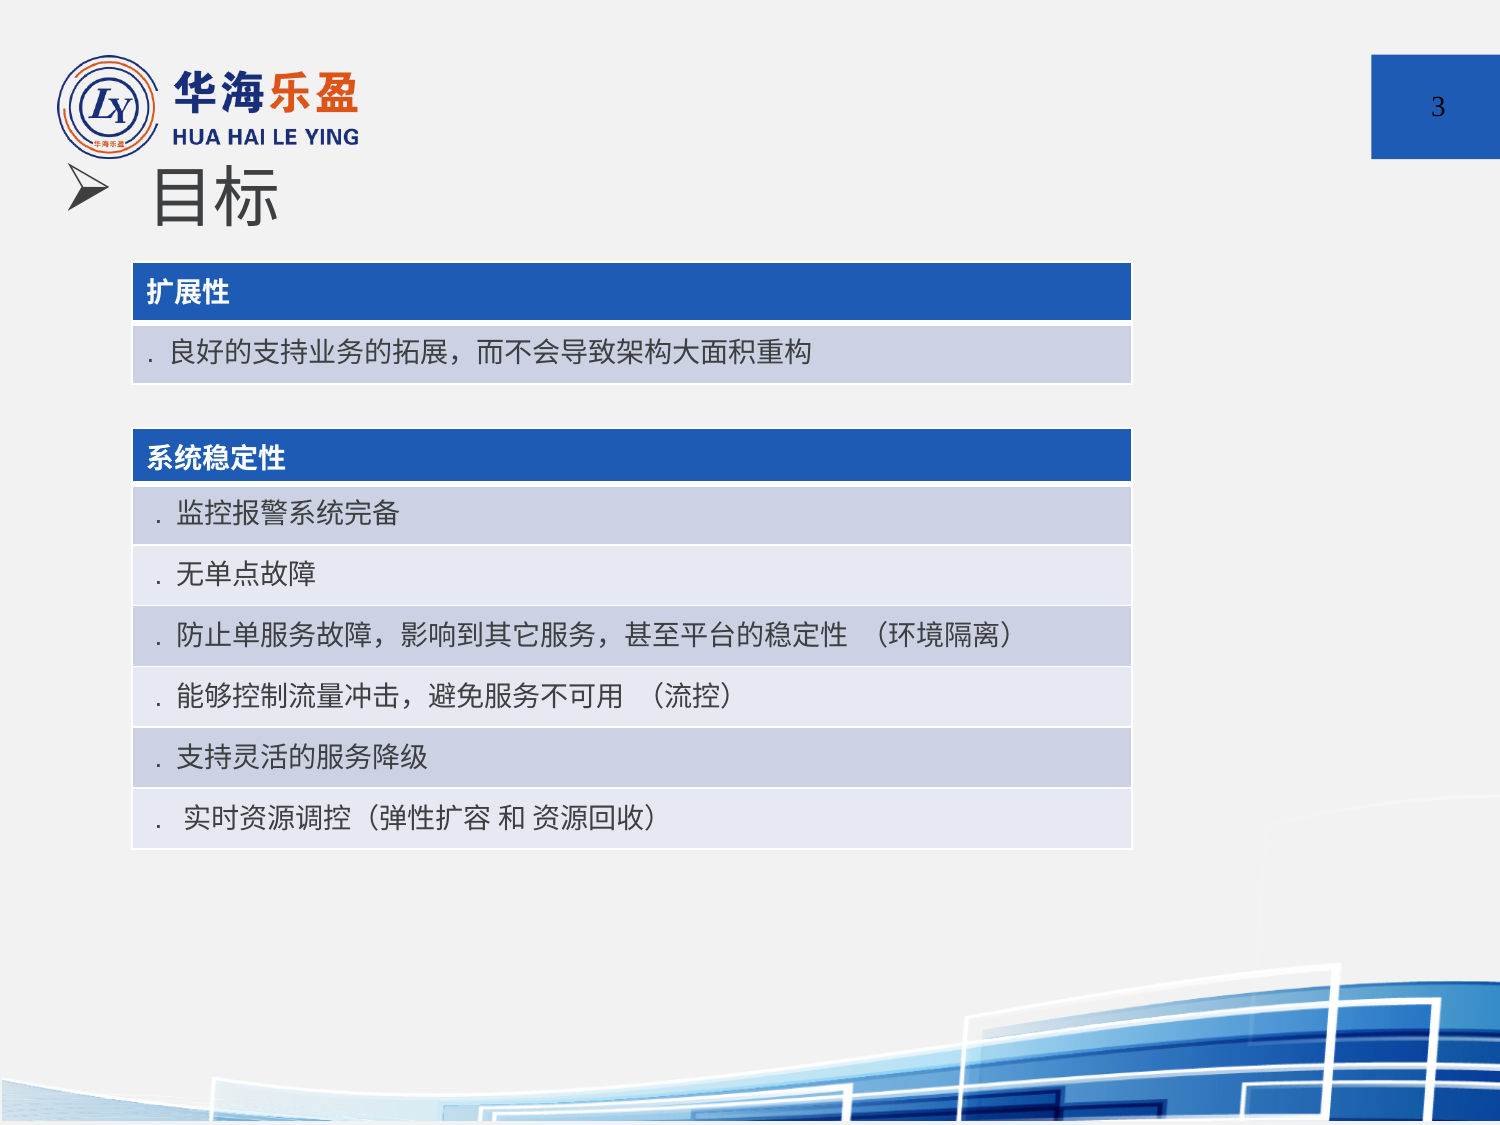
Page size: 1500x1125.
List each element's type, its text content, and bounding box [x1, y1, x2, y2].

table_cell . 支持灵活的服务降级 [133, 728, 1131, 787]
picture [57, 55, 358, 159]
table_cell . 防止单服务故障，影响到其它服务，甚至平台的稳定性 （环境隔离） [133, 606, 1131, 666]
table_header 扩展性 [133, 263, 1131, 320]
table_cell . 良好的支持业务的拓展，而不会导致架构大面积重构 [133, 326, 1131, 383]
table_header 系统稳定性 [133, 429, 1131, 481]
table_cell . 监控报警系统完备 [133, 487, 1131, 544]
title 目标 [47, 167, 1007, 244]
picture [3, 293, 1500, 1121]
table_cell . 无单点故障 [133, 546, 1131, 605]
footer 3 [1314, 75, 1500, 136]
table_cell . 能够控制流量冲击，避免服务不可用 （流控） [133, 667, 1131, 726]
table_cell . 实时资源调控（弹性扩容 和 资源回收） [133, 789, 1131, 848]
